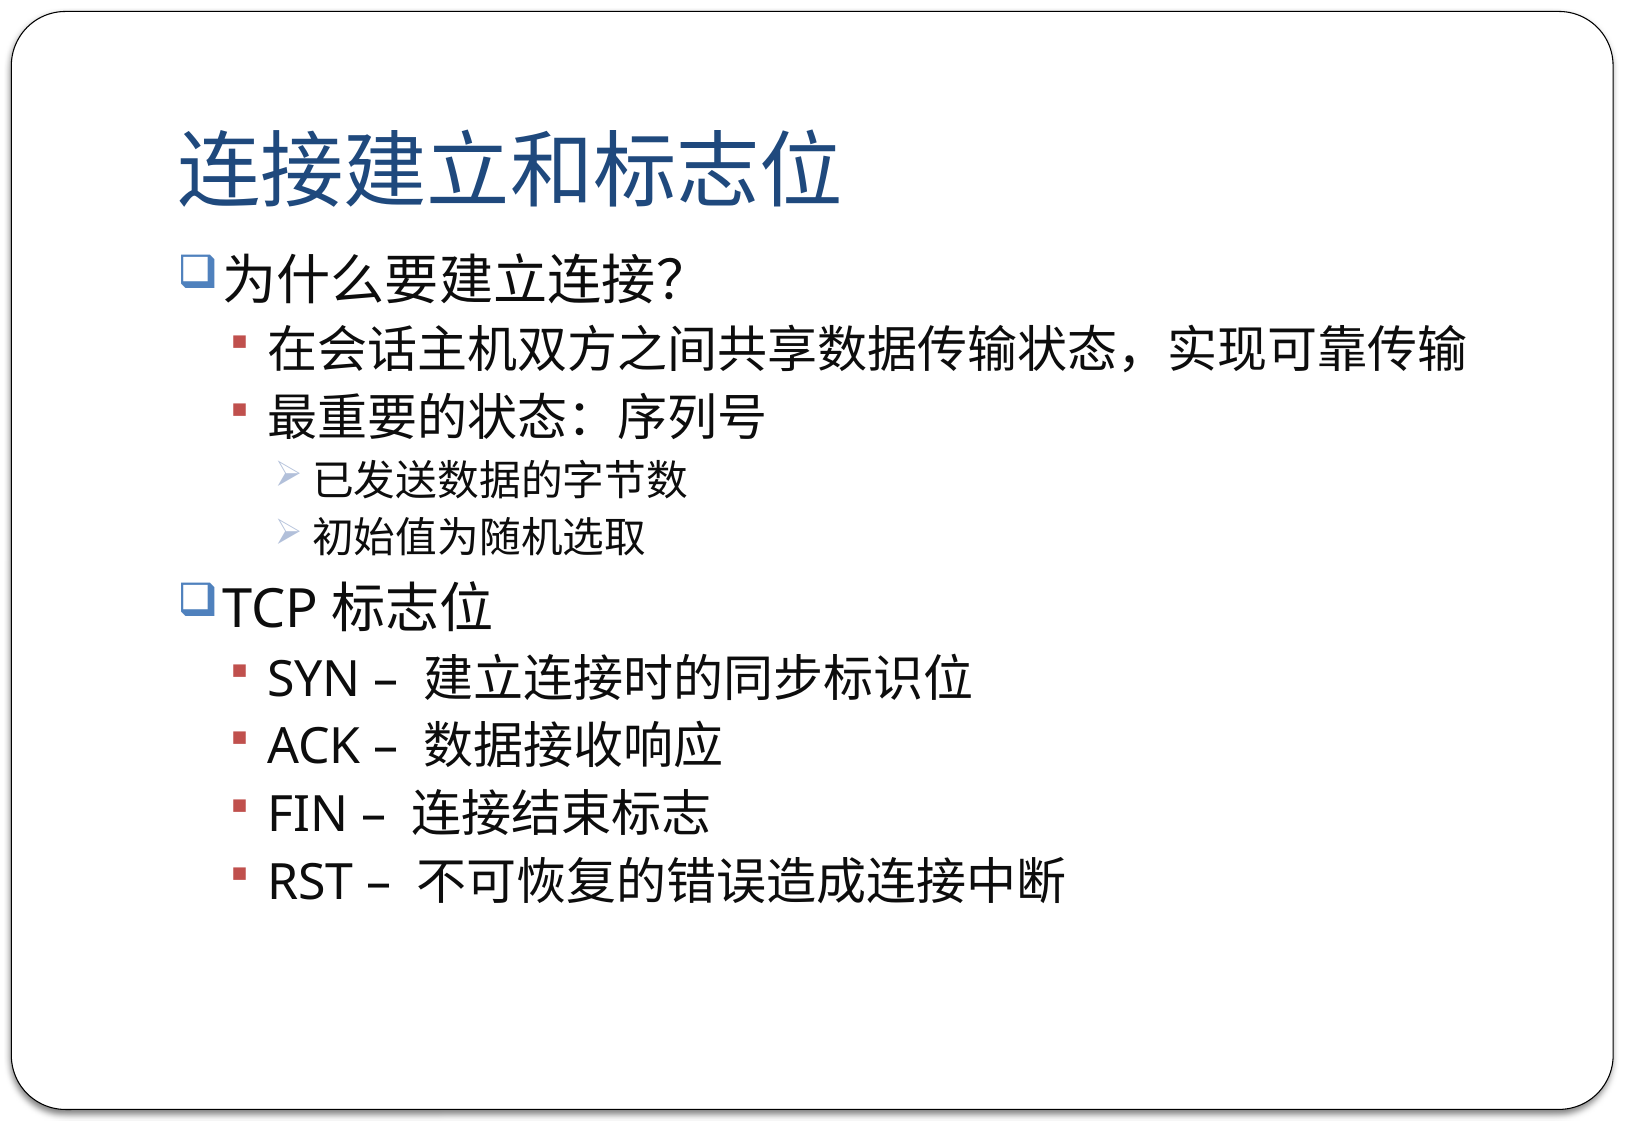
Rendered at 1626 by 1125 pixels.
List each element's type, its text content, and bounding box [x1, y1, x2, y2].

list 为什么要建立连接？ 在会话主机双方之间共享数据传输状态，实现可靠传输 最重要的状态：序列号 已发送数据的字节数 初始值为随机选取 TCP标志位 SYN – 建立连接时的同步标识位 ACK – 数据接收响应 FIN – 连接结束标志 RST – 不可恢复的错误造成连接中断 [162, 237, 1544, 988]
title 连接建立和标志位 [162, 45, 1544, 233]
